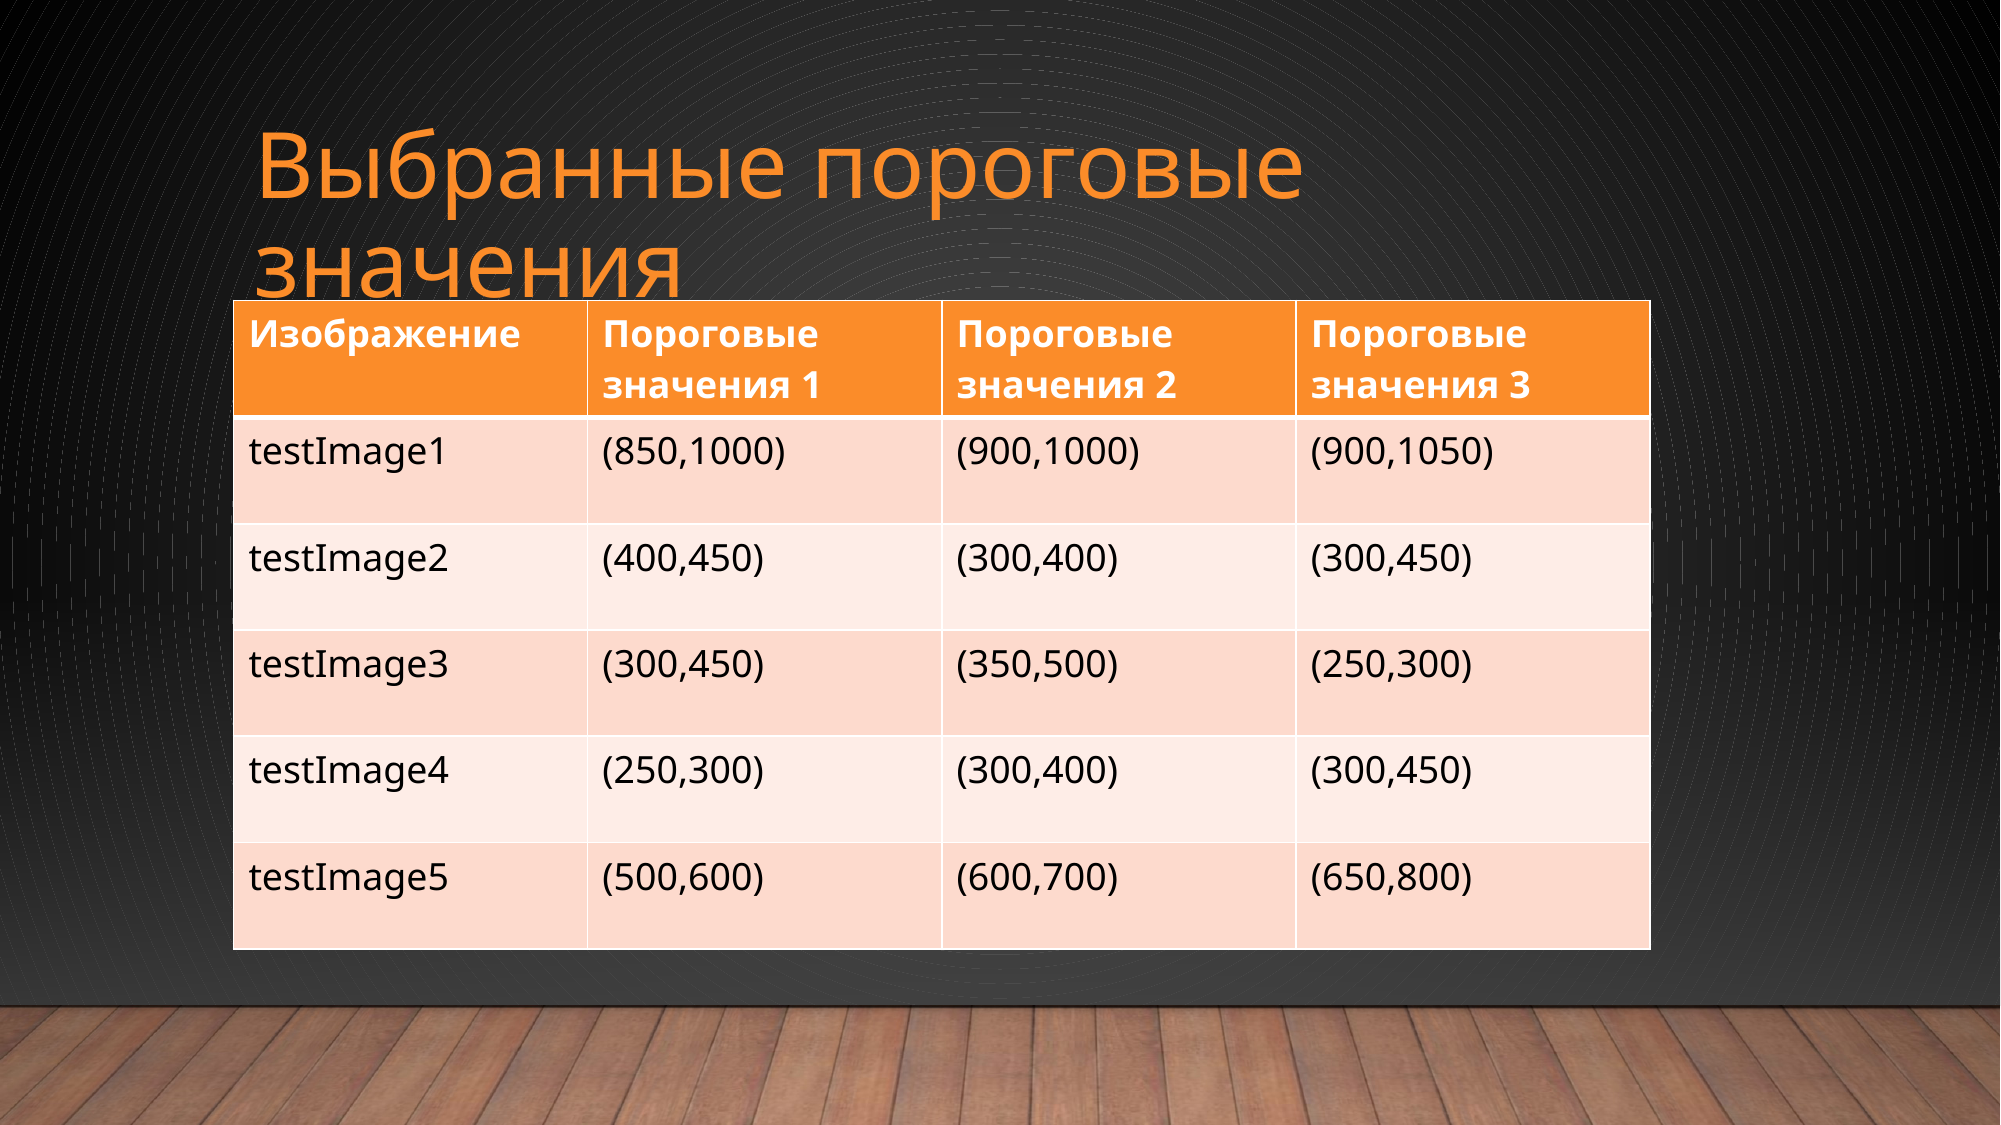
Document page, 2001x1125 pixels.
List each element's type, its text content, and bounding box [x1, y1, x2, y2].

table_cell (600,700) [943, 843, 1295, 948]
table_cell (350,500) [943, 631, 1295, 735]
table_header Пороговые значения 1 [588, 301, 941, 415]
table_header Пороговые значения 3 [1297, 301, 1649, 415]
table_cell (250,300) [1297, 631, 1649, 735]
table_cell (300,450) [1297, 737, 1649, 842]
table_cell (850,1000) [588, 420, 941, 523]
title Выбранные пороговые значения [239, 131, 1767, 305]
table_cell (400,450) [588, 525, 941, 629]
table_cell (900,1000) [943, 420, 1295, 523]
table_cell (300,400) [943, 737, 1295, 842]
table_cell (300,450) [588, 631, 941, 735]
table_cell (650,800) [1297, 843, 1649, 948]
picture [0, 1005, 2000, 1125]
table_cell (250,300) [588, 737, 941, 842]
table_cell testImage5 [234, 843, 587, 948]
table_header Изображение [234, 301, 587, 415]
table_cell testImage1 [234, 420, 587, 523]
table_cell testImage2 [234, 525, 587, 629]
table_cell (900,1050) [1297, 420, 1649, 523]
table_cell (300,400) [943, 525, 1295, 629]
table_cell (300,450) [1297, 525, 1649, 629]
table_header Пороговые значения 2 [943, 301, 1295, 415]
table_cell testImage4 [234, 737, 587, 842]
table_cell (500,600) [588, 843, 941, 948]
table_cell testImage3 [234, 631, 587, 735]
